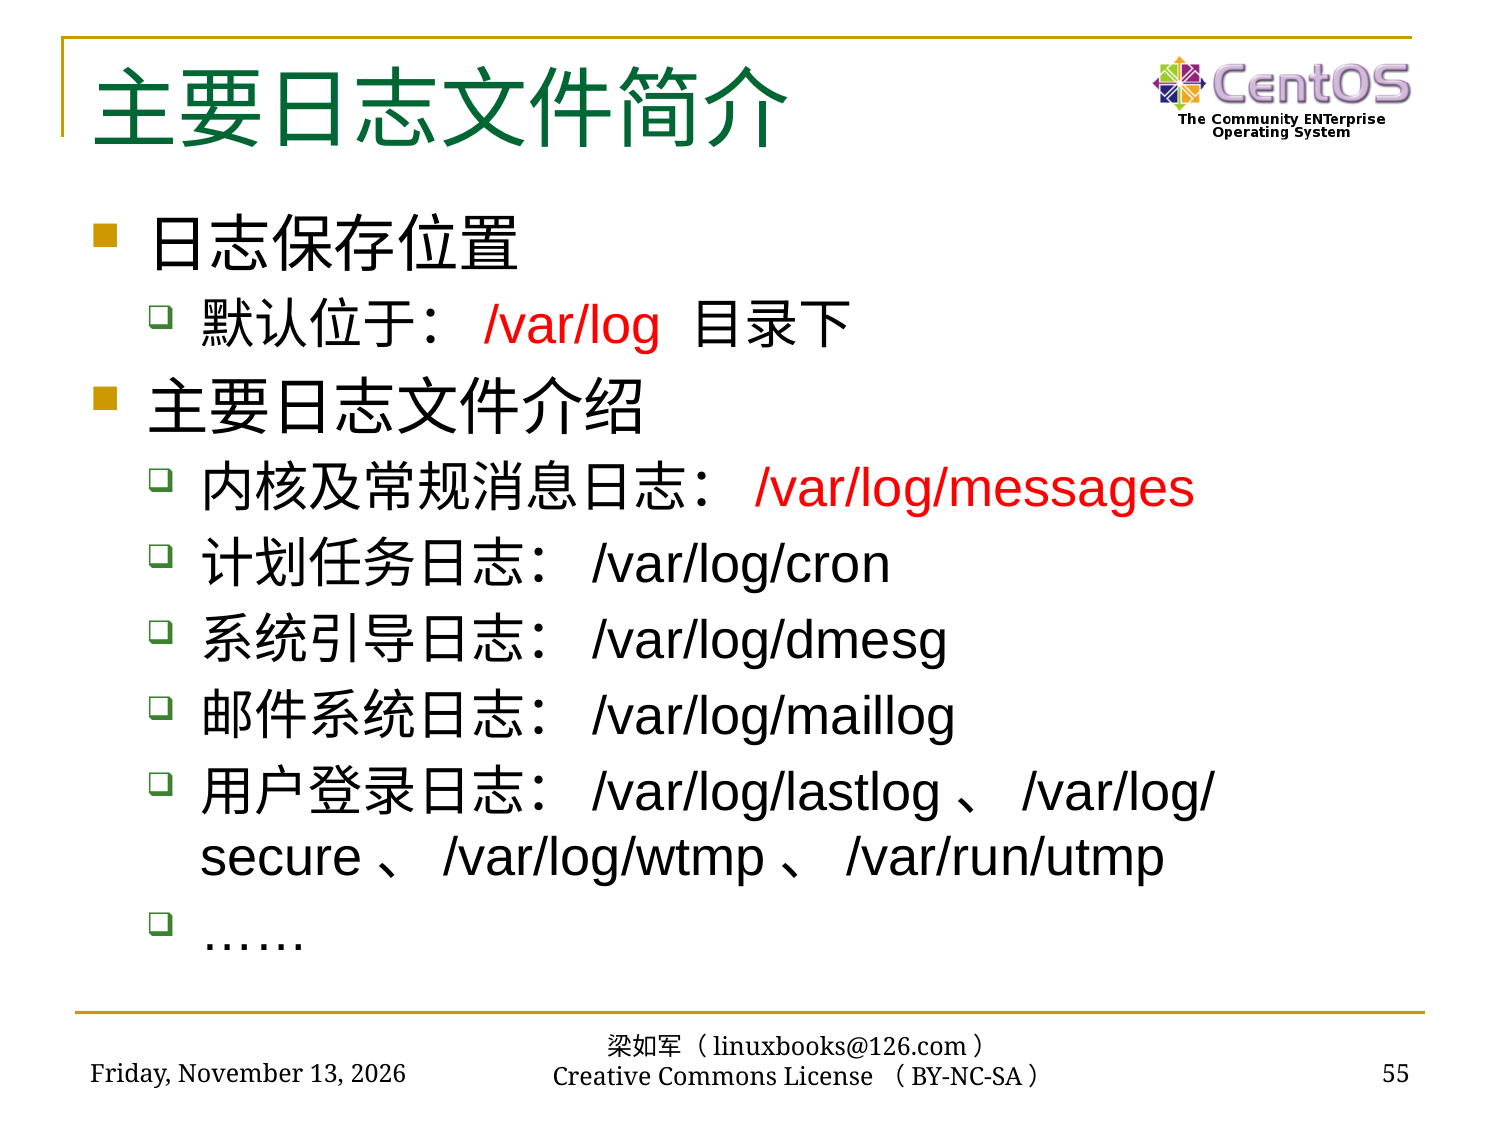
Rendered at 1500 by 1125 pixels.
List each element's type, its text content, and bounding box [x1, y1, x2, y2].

footer 梁如军（linuxbooks@126.com） Creative Commons License（BY-NC-SA） [359, 1022, 1247, 1099]
slide_number 55 [1074, 1023, 1426, 1100]
list 日志保存位置 默认位于：/var/log 目录下 主要日志文件介绍 内核及常规消息日志：/var/log/messages 计划任务日志：/var/log/cron 系统引导日志：/var/log/dmesg 邮件系统日志：/var/log/maillog 用户登录日志：/var/log/lastlog、/var/log/secure、/var/log/wtmp、/var/run/utmp …… [74, 196, 1426, 1006]
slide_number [74, 1023, 426, 1100]
title 主要日志文件简介 [74, 45, 1426, 196]
